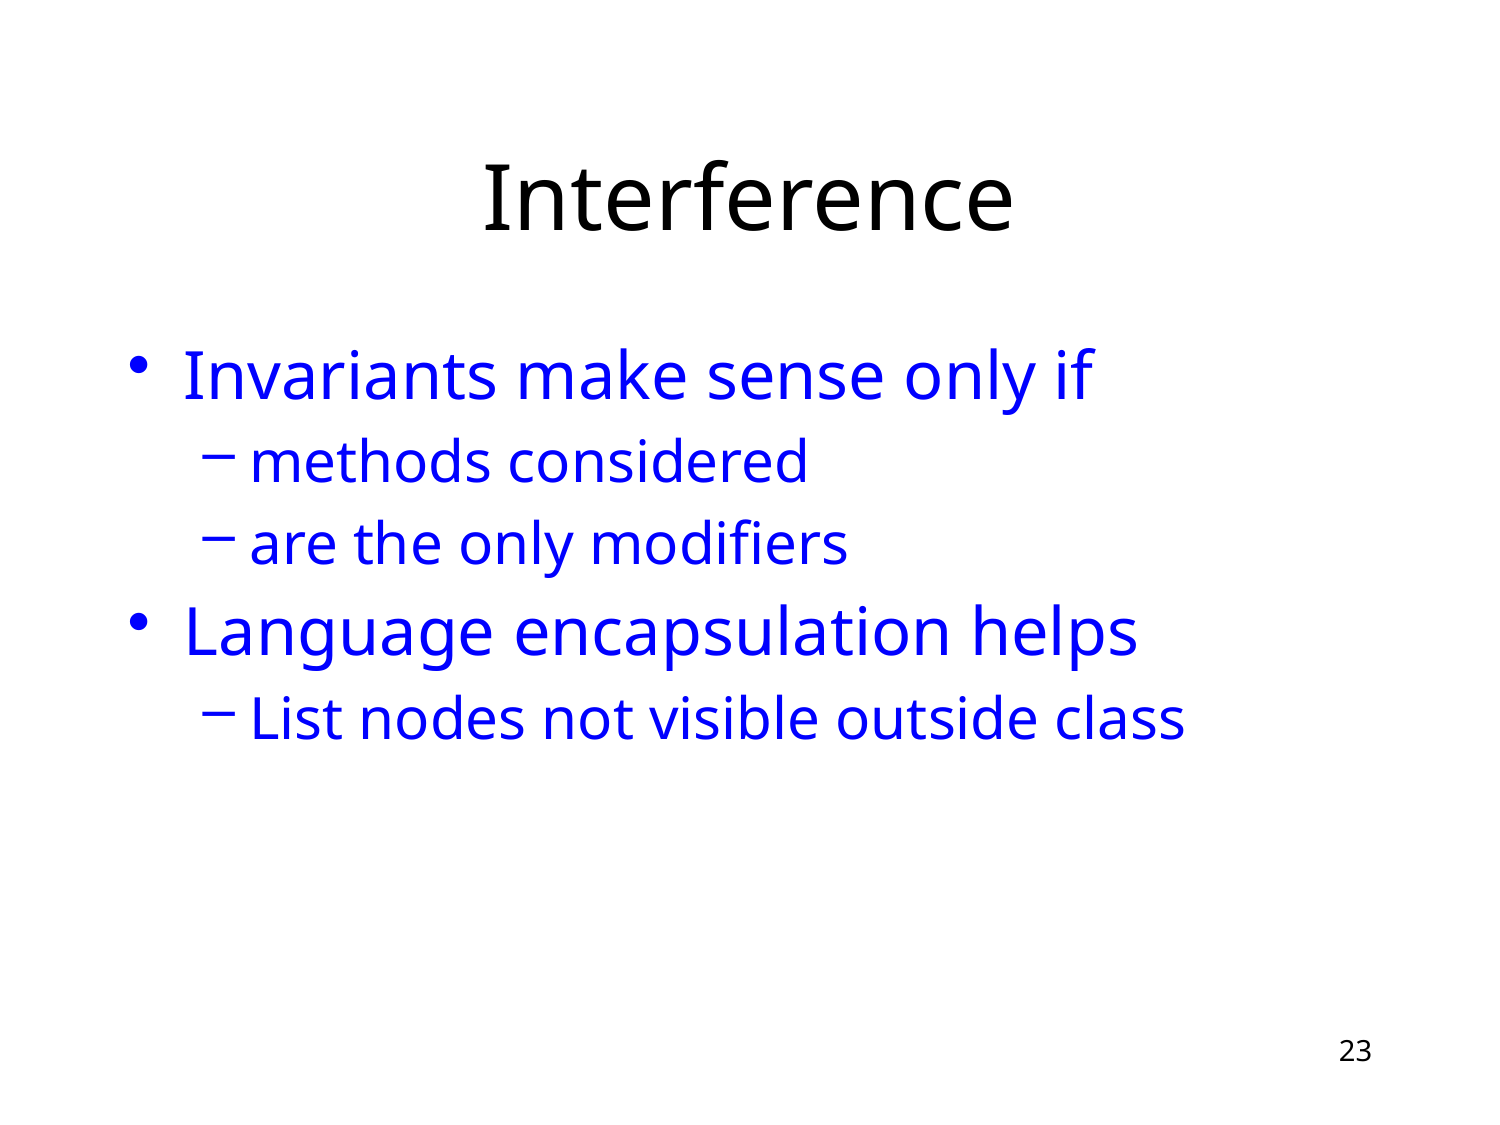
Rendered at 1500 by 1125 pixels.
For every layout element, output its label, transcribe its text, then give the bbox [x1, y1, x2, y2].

slide_number 23 [1074, 1024, 1388, 1101]
title Interference [112, 99, 1388, 288]
list Invariants make sense only if methods considered are the only modifiers Language encapsulation helps List nodes not visible outside class [112, 324, 1388, 1000]
